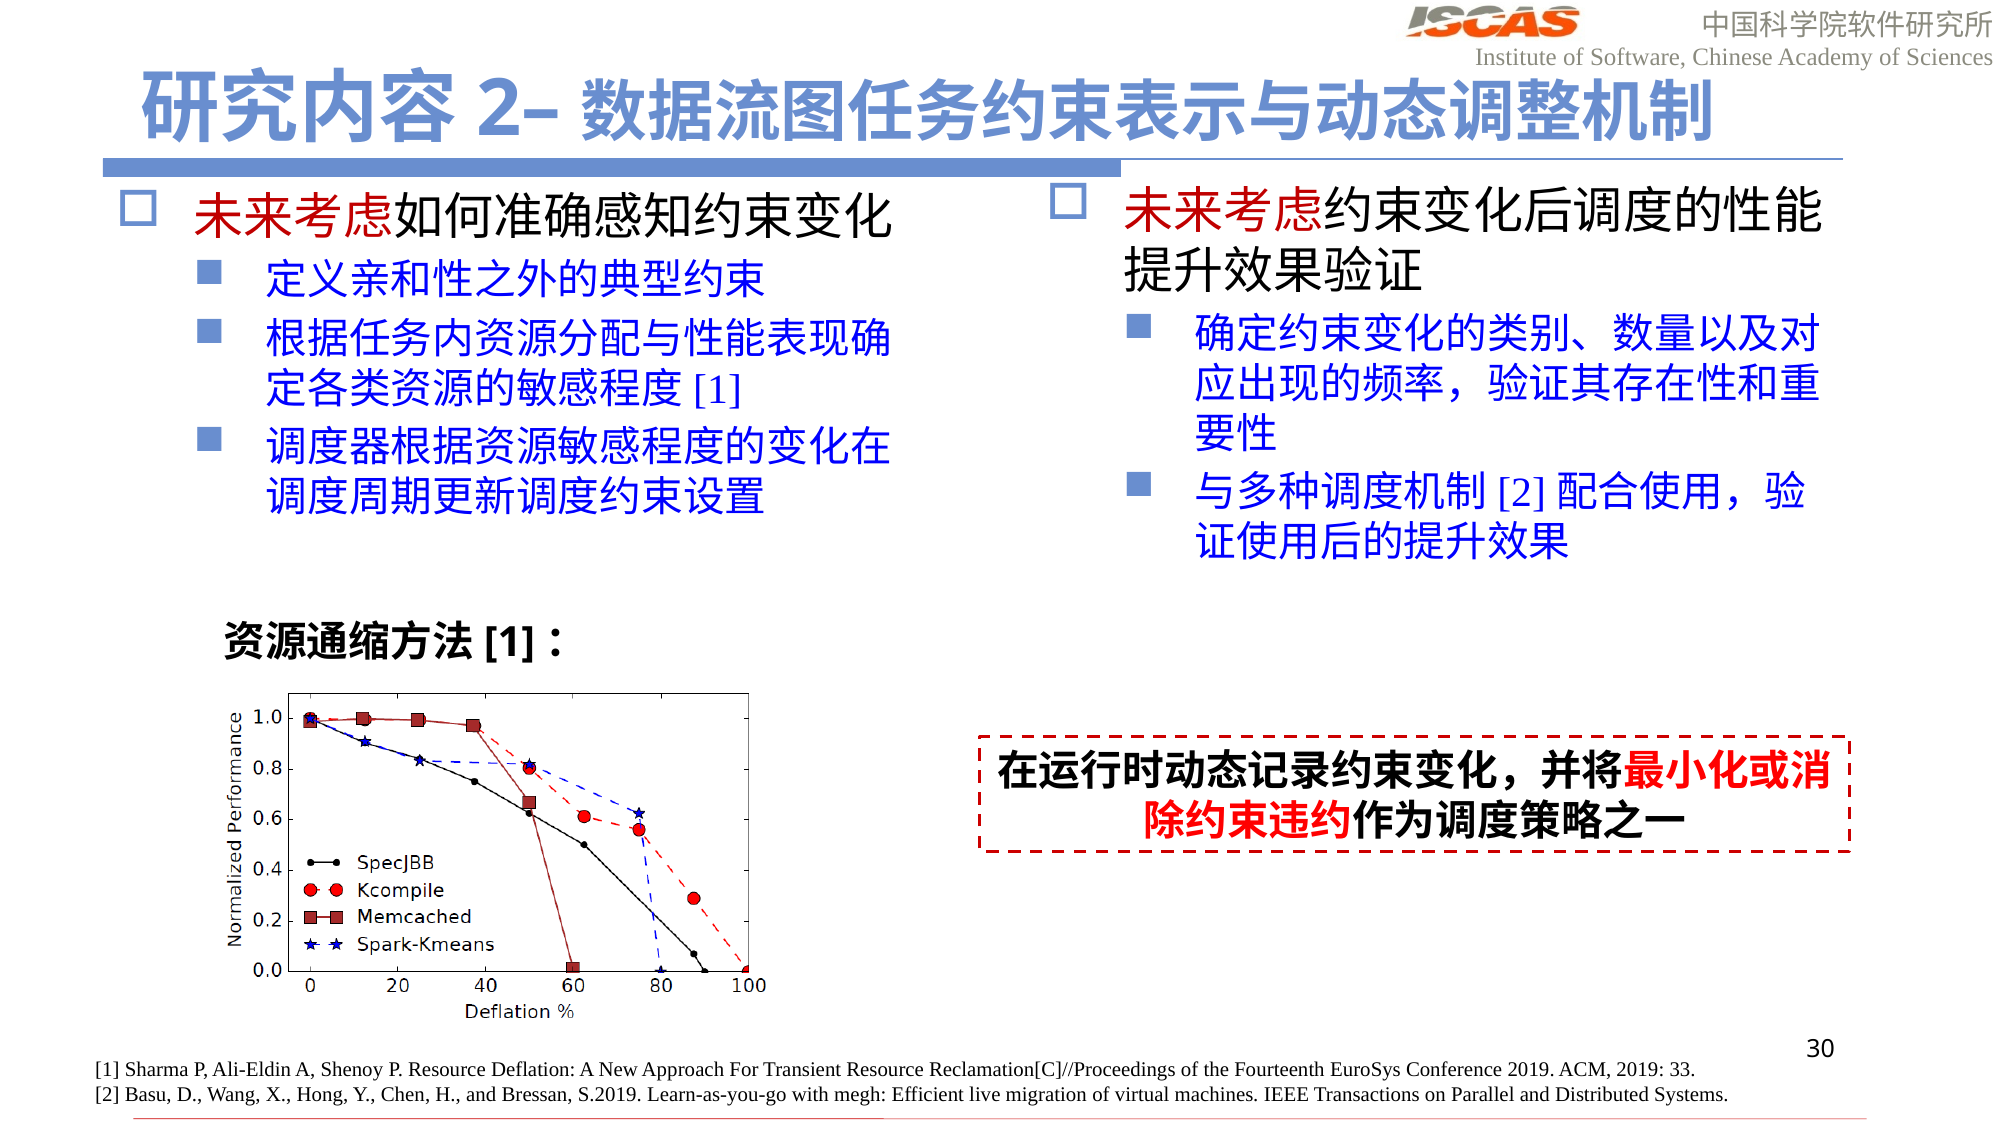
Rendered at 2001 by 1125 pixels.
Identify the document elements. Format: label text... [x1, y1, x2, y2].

title 研究内容2–数据流图任务约束表示与动态调整机制 [125, 50, 1876, 159]
picture [221, 684, 767, 1028]
picture [1395, 0, 1593, 48]
text_box [1] Sharma P, Ali-Eldin A, Shenoy P. Resource Deflation: A New Approach For Transient Resource Reclamation[C]//Proceedings of the Fourteenth EuroSys Conference 2019. ACM, 2019: 33. [2] Basu, D., Wang, X., Hong, Y., Chen, H., and Bressan, S.2019. Learn-as-you-go with megh: Efficient live migration of virtual machines. IEEE Transactions on Parallel and Distributed Systems. [80, 1048, 1835, 1114]
slide_number 29 [1433, 1025, 1850, 1100]
text_box 未来考虑约束变化后调度的性能提升效果验证 确定约束变化的类别、数量以及对应出现的频率，验证其存在性和重要性 与多种调度机制[2]配合使用，验证使用后的提升效果 [1031, 170, 1850, 617]
text_box 资源通缩方法[1]： [208, 607, 698, 673]
text_box 在运行时动态记录约束变化，并将最小化或消除约束违约作为调度策略之一 [979, 736, 1850, 852]
